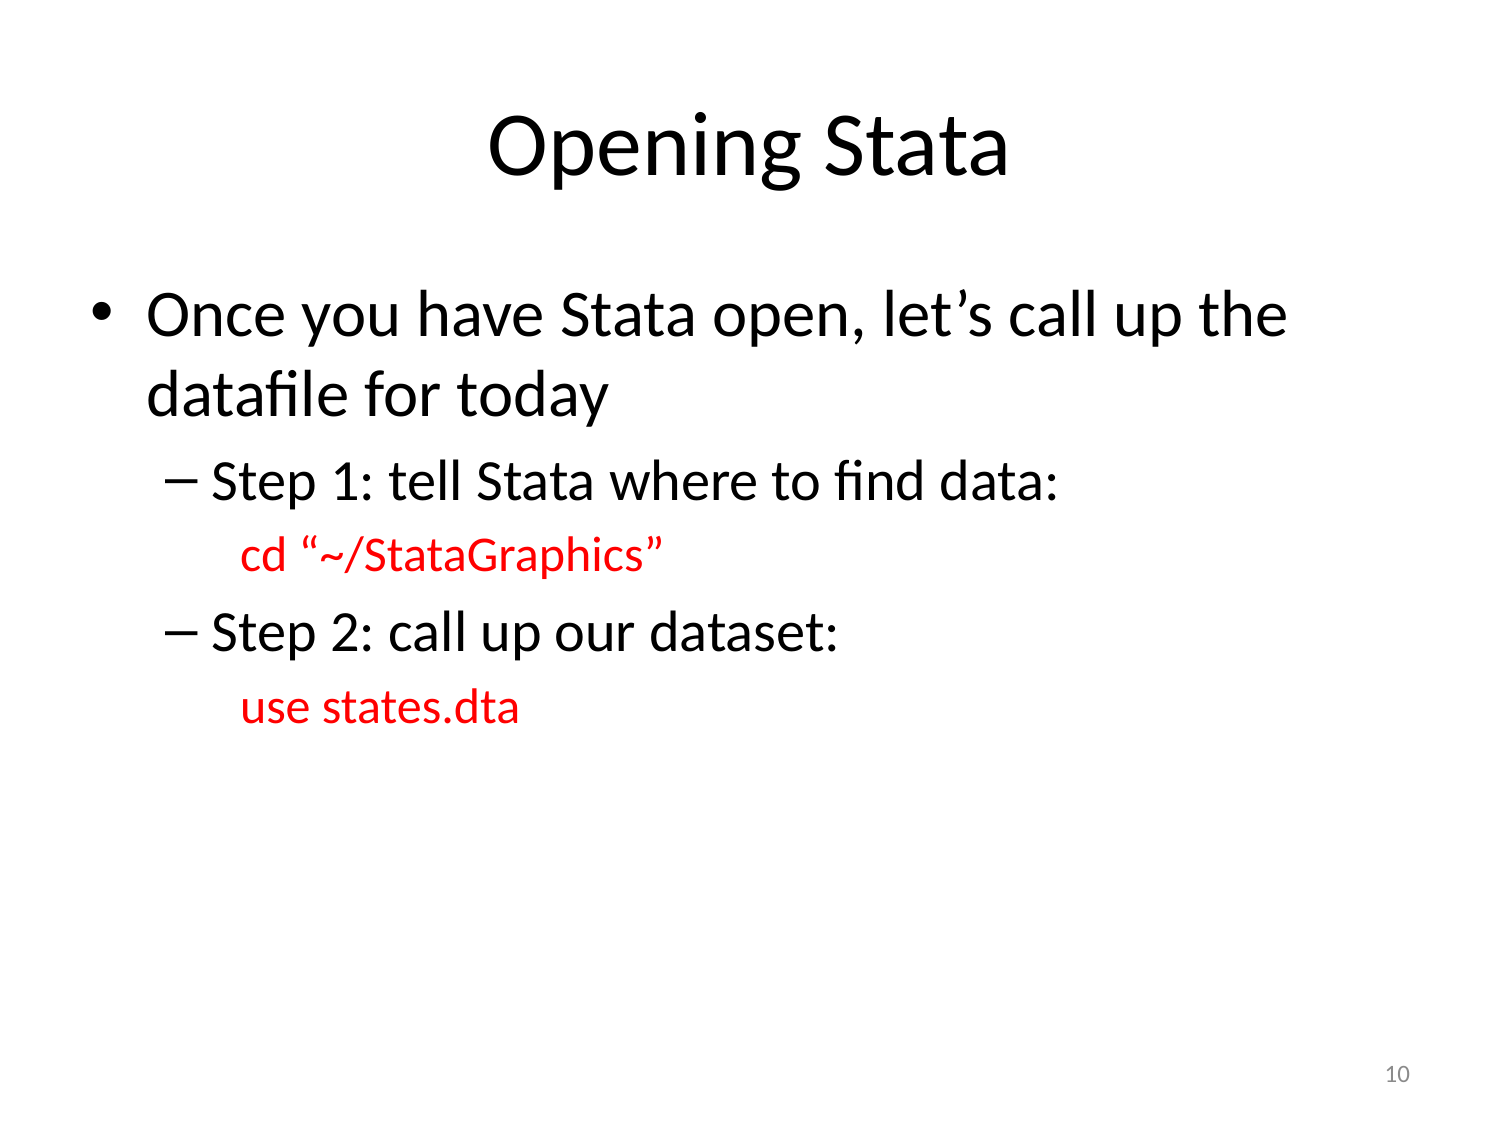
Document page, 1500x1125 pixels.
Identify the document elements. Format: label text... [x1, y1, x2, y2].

list Once you have Stata open, let’s call up the datafile for today Step 1: tell Stata where to find data: cd “~/StataGraphics” Step 2: call up our dataset: use states.dta [75, 262, 1425, 1005]
title Opening Stata [75, 45, 1425, 233]
slide_number 10 [1074, 1042, 1425, 1103]
